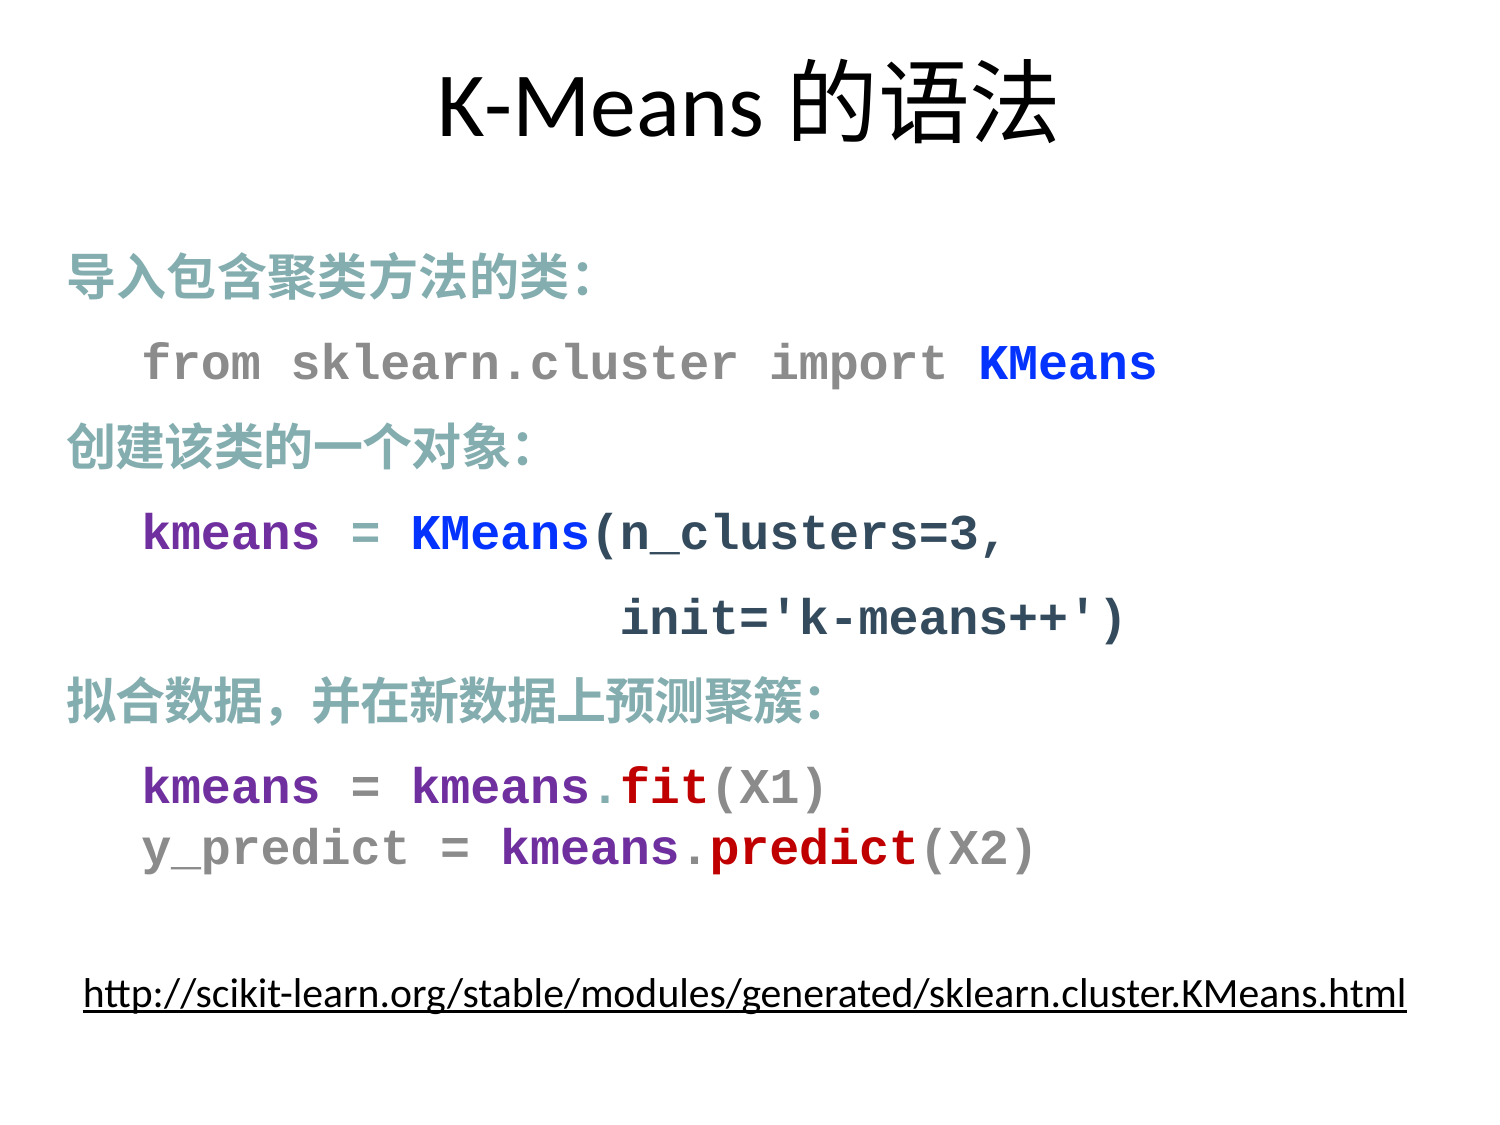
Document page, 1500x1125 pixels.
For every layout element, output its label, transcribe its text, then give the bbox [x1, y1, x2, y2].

text_box http://scikit-learn.org/stable/modules/generated/sklearn.cluster.KMeans.html [68, 958, 1432, 1024]
title K-Means的语法 [75, 5, 1425, 194]
text_box 导入包含聚类方法的类： from sklearn.cluster import KMeans 创建该类的一个对象： kmeans = KMeans(n_clusters=3, init='k-means++') 拟合数据，并在新数据上预测聚簇： kmeans = kmeans.fit(X1) y_predict = kmeans.predict(X2) [64, 243, 1403, 875]
